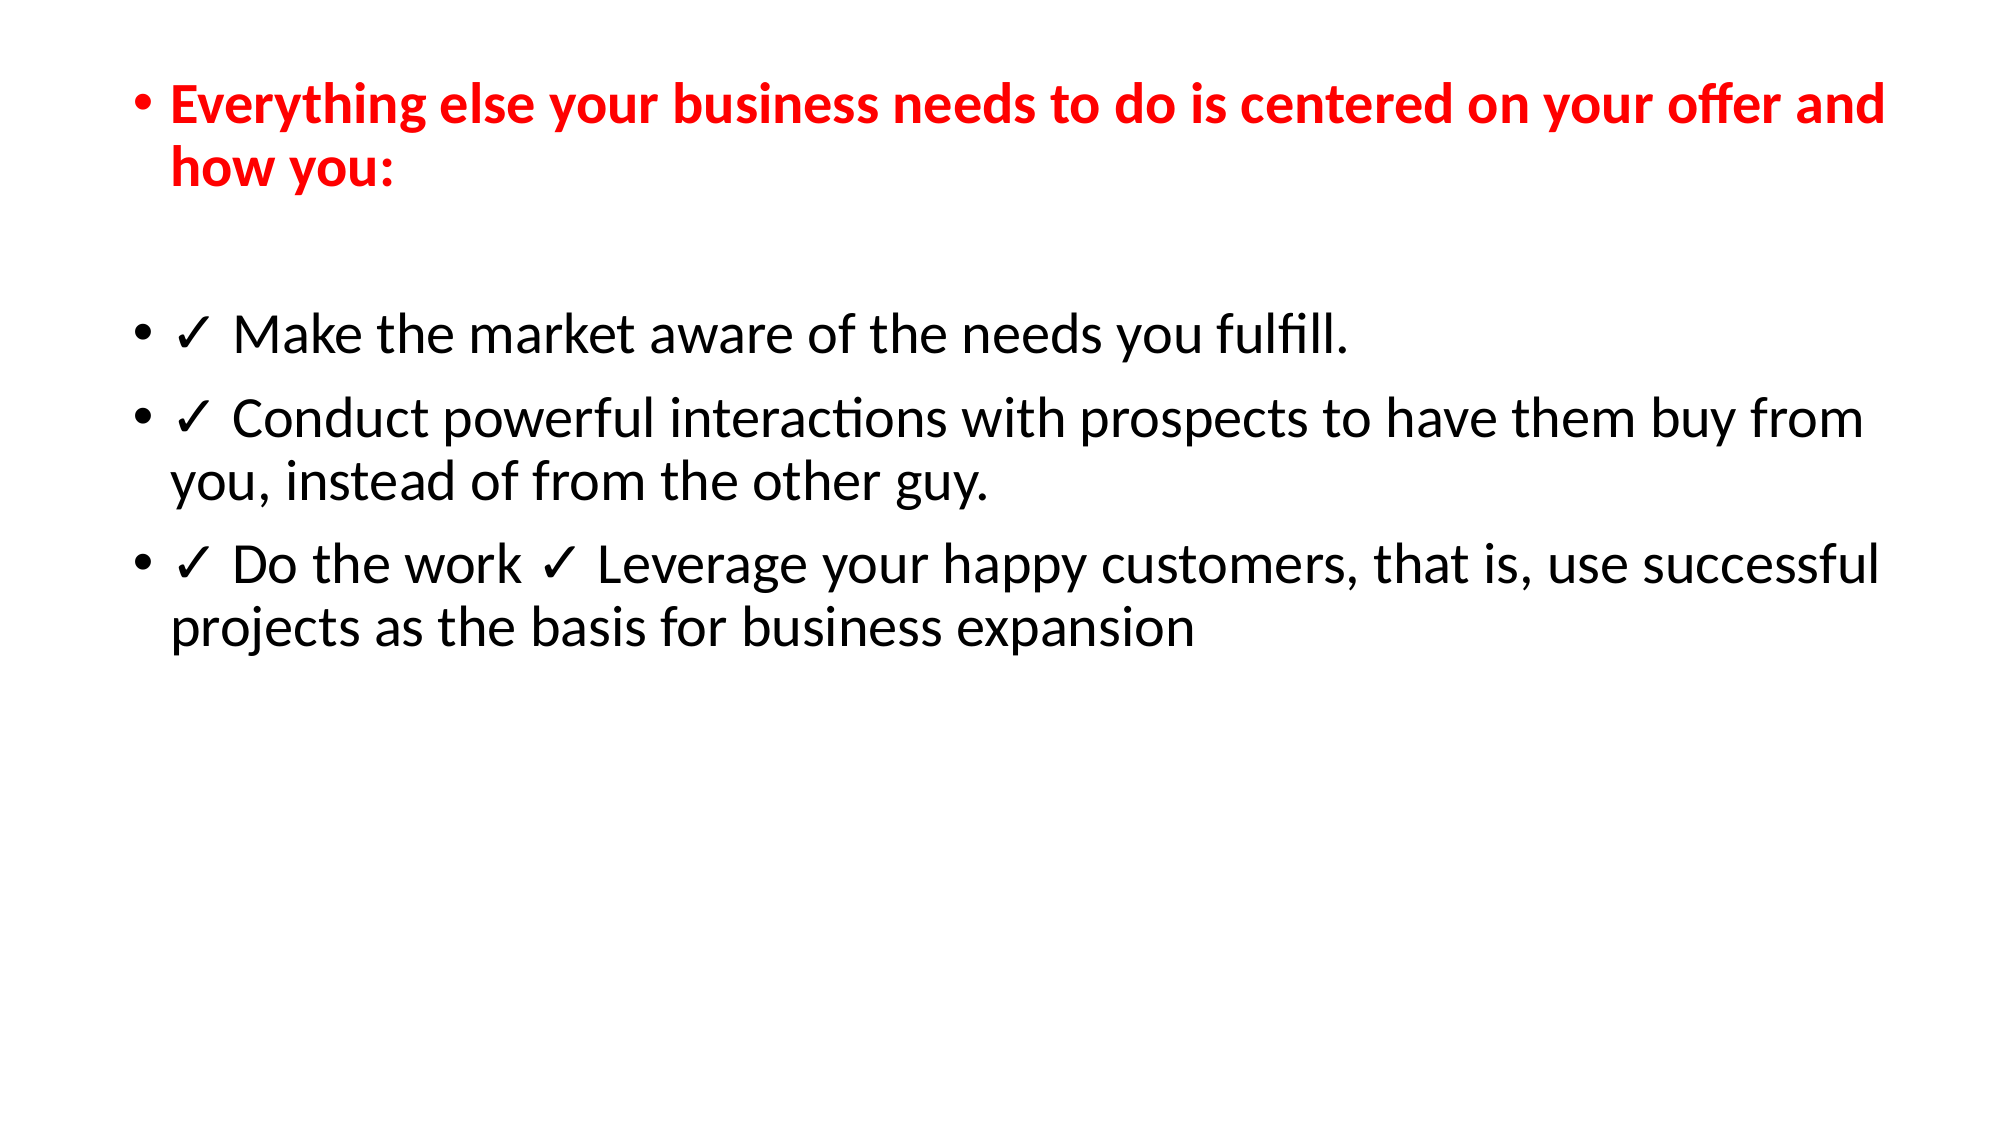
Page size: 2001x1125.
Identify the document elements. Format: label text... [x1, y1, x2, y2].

list Everything else your business needs to do is centered on your offer and how you: ✓ Make the market aware of the needs you fulfill. ✓ Conduct powerful interactions with prospects to have them buy from you, instead of from the other guy. ✓ Do the work ✓ Leverage your happy customers, that is, use successful projects as the basis for business expansion [117, 65, 1941, 780]
